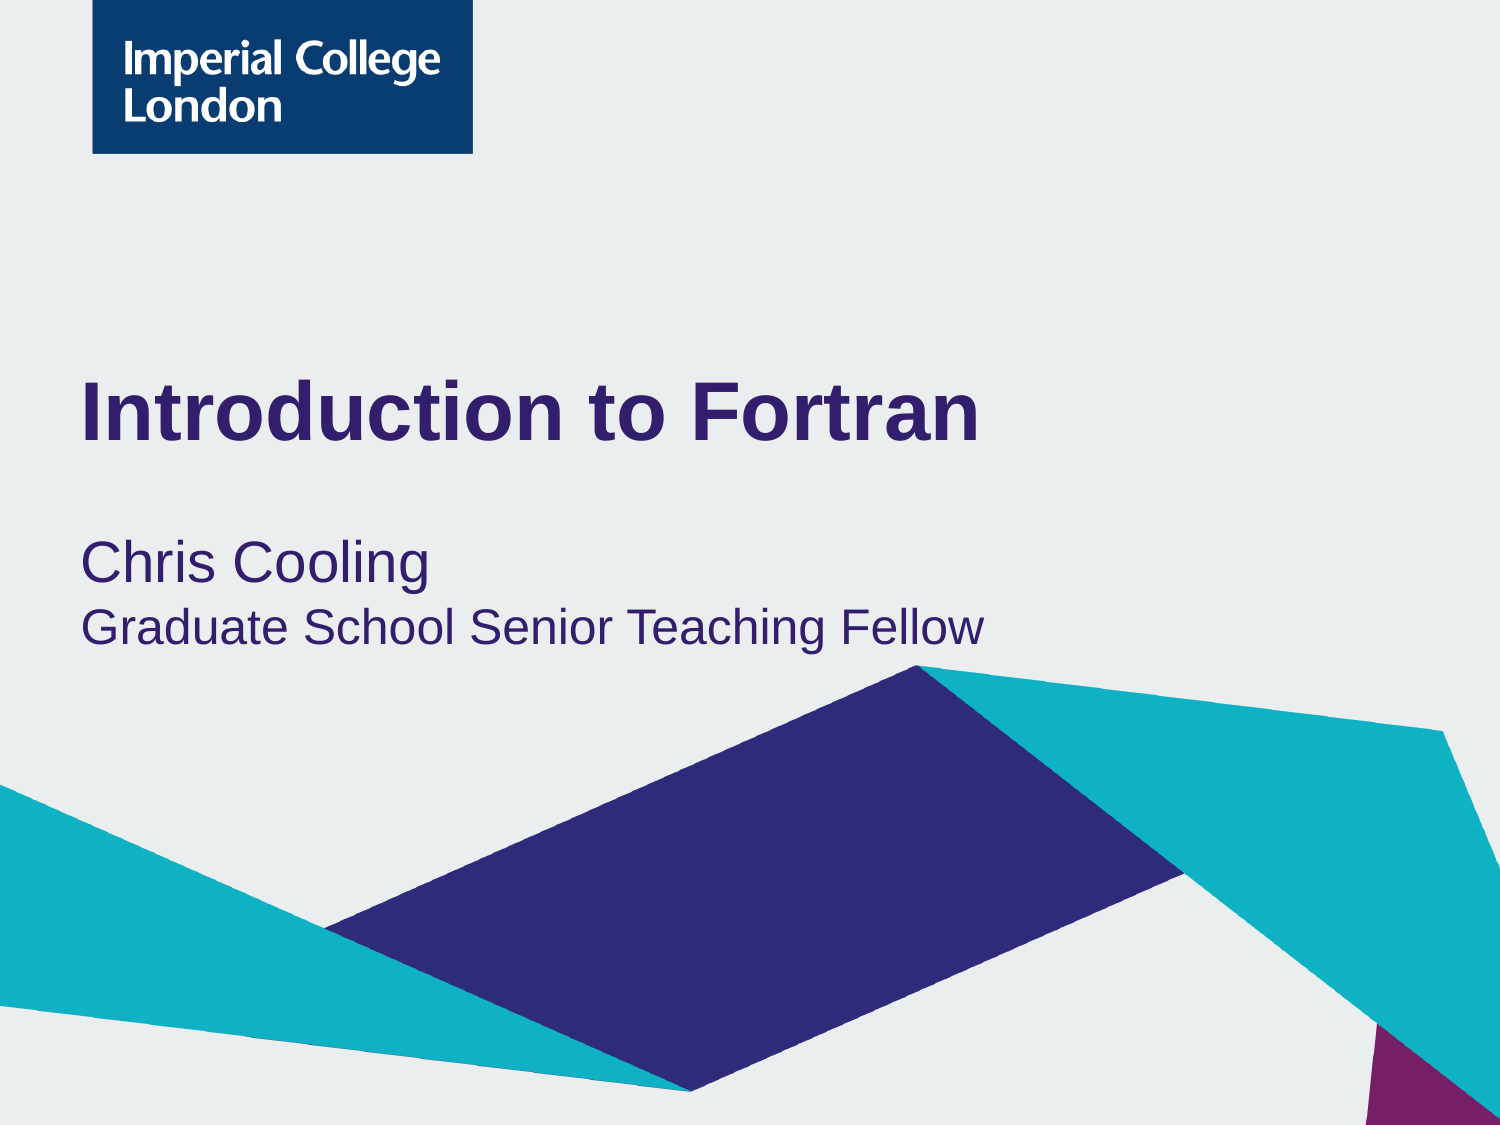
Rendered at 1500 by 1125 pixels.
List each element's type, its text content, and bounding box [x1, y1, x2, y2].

subtitle Chris Cooling Graduate School Senior Teaching Fellow [65, 517, 1300, 805]
picture [0, 0, 1500, 1125]
title Introduction to Fortran [65, 208, 1212, 466]
